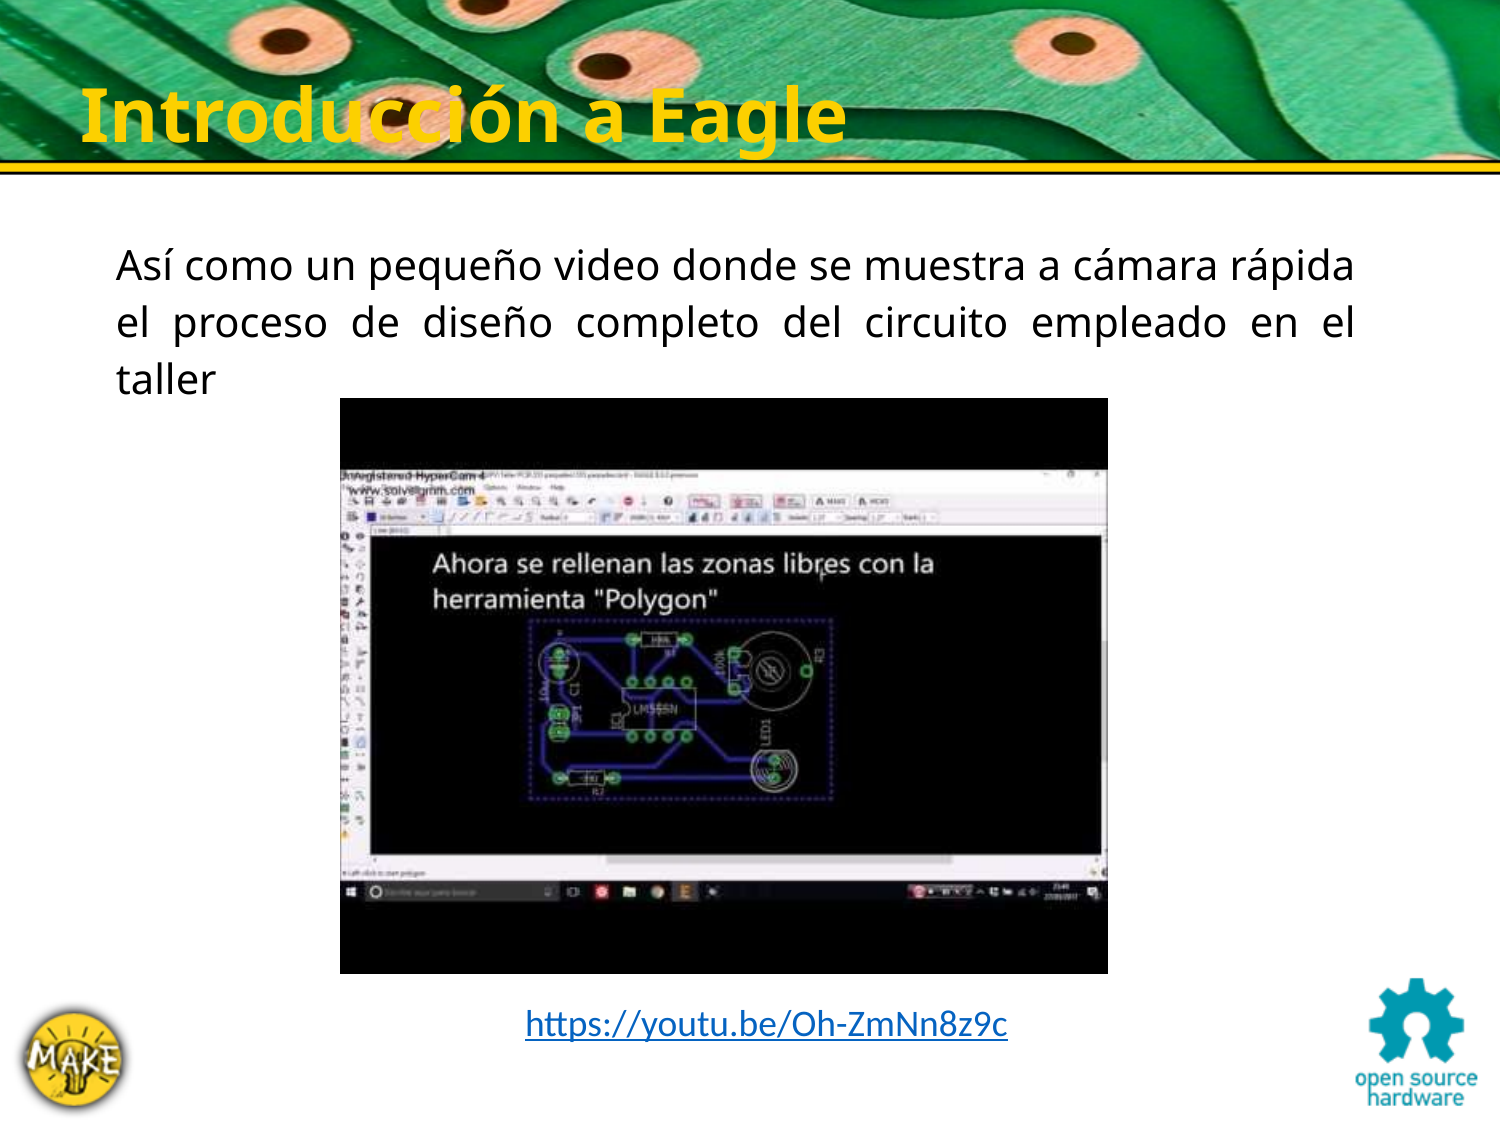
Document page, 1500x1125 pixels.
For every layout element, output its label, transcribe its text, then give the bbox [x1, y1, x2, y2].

text_box Introducción a Eagle [65, 16, 1500, 167]
text_box https://youtu.be/Oh-ZmNn8z9c [510, 991, 1056, 1051]
picture [0, 0, 1500, 1125]
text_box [339, 397, 1109, 975]
subtitle Así como un pequeño video donde se muestra a cámara rápida el proceso de diseño completo del circuito empleado en el taller [100, 224, 1372, 434]
